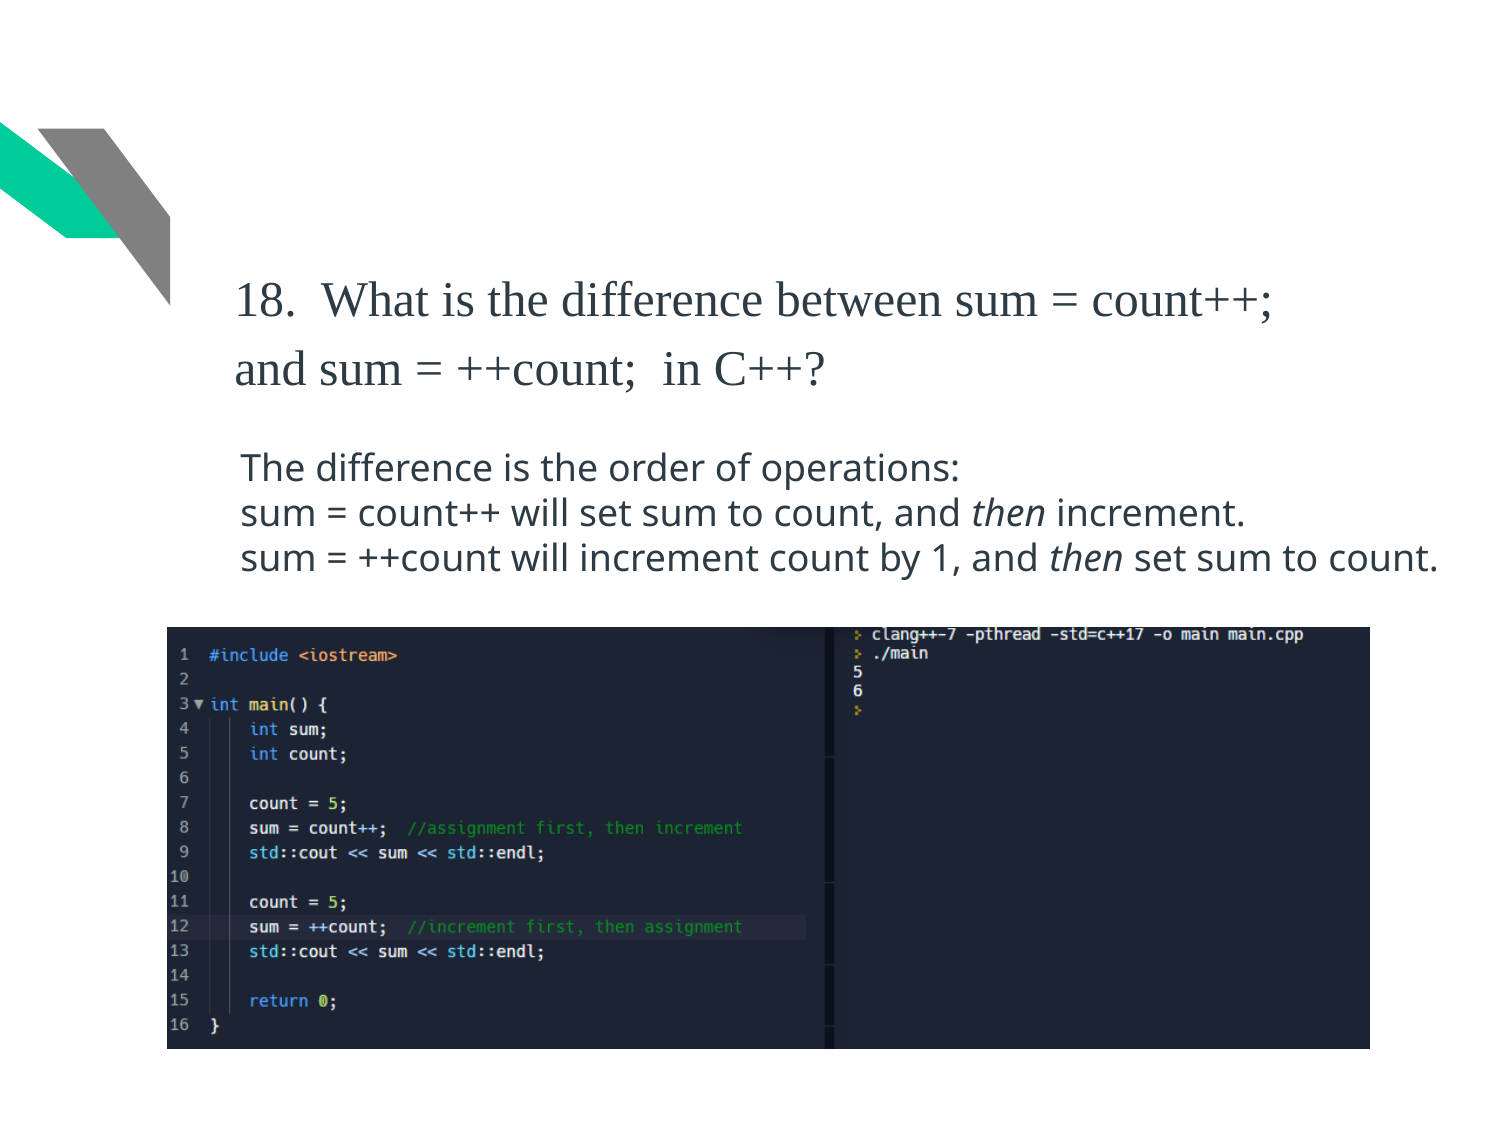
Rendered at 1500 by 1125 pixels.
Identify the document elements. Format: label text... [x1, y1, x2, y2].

picture [167, 627, 1370, 1049]
text_box The difference is the order of operations: sum = count++ will set sum to count, and then increment. sum = ++count will increment count by 1, and then set sum to count. [225, 436, 1454, 632]
title 18. What is the difference between sum = count++; and sum = ++count; in C++? [212, 242, 1368, 313]
